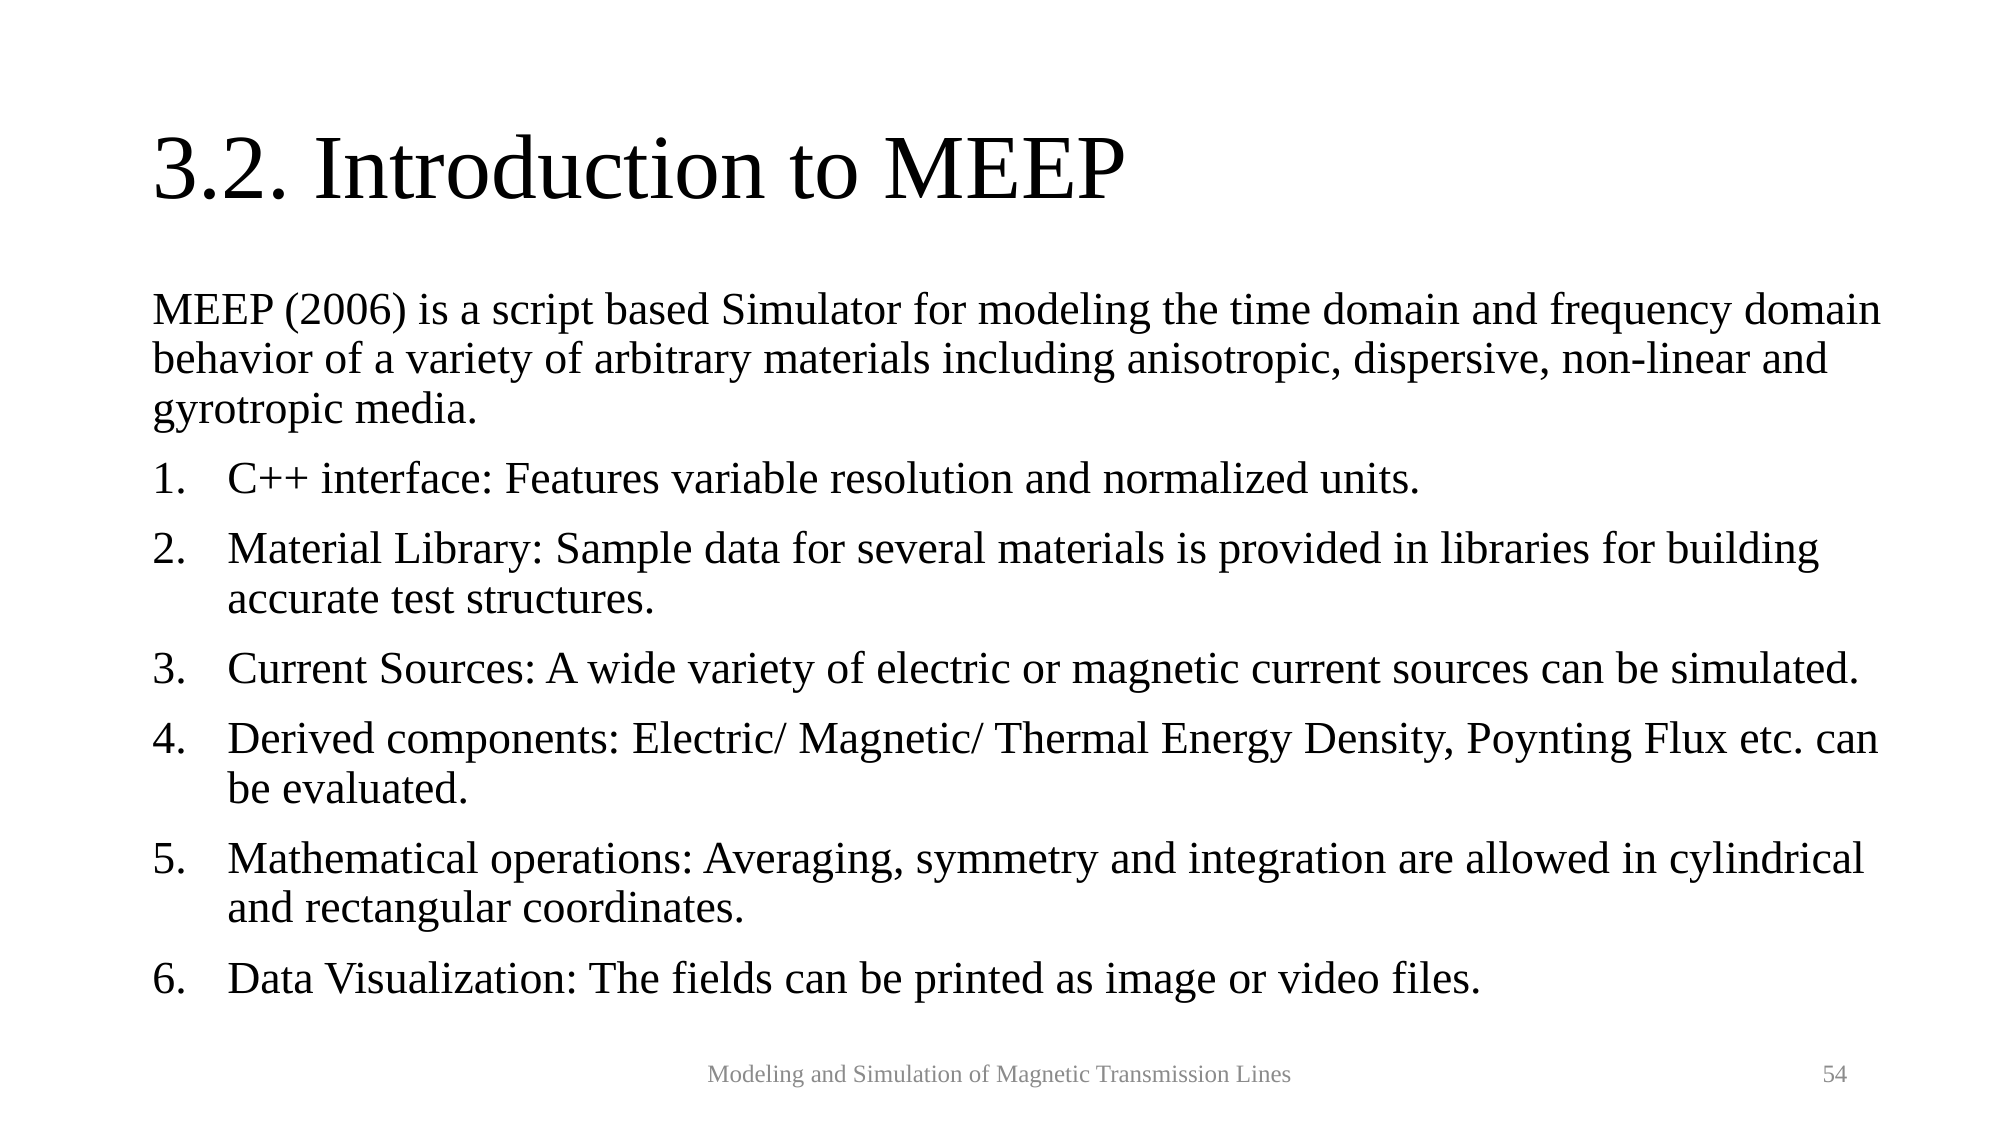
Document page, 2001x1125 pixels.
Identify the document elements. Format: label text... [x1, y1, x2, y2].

footer Modeling and Simulation of Magnetic Transmission Lines [662, 1042, 1338, 1103]
slide_number 54 [1412, 1042, 1863, 1103]
list MEEP (2006) is a script based Simulator for modeling the time domain and frequency domain behavior of a variety of arbitrary materials including anisotropic, dispersive, non-linear and gyrotropic media. C++ interface: Features variable resolution and normalized units. Material Library: Sample data for several materials is provided in libraries for building accurate test structures. Current Sources: A wide variety of electric or magnetic current sources can be simulated. Derived components: Electric/ Magnetic/ Thermal Energy Density, Poynting Flux etc. can be evaluated. Mathematical operations: Averaging, symmetry and integration are allowed in cylindrical and rectangular coordinates. Data Visualization: The fields can be printed as image or video files. [137, 277, 1903, 1026]
title 3.2. Introduction to MEEP [137, 59, 1863, 277]
